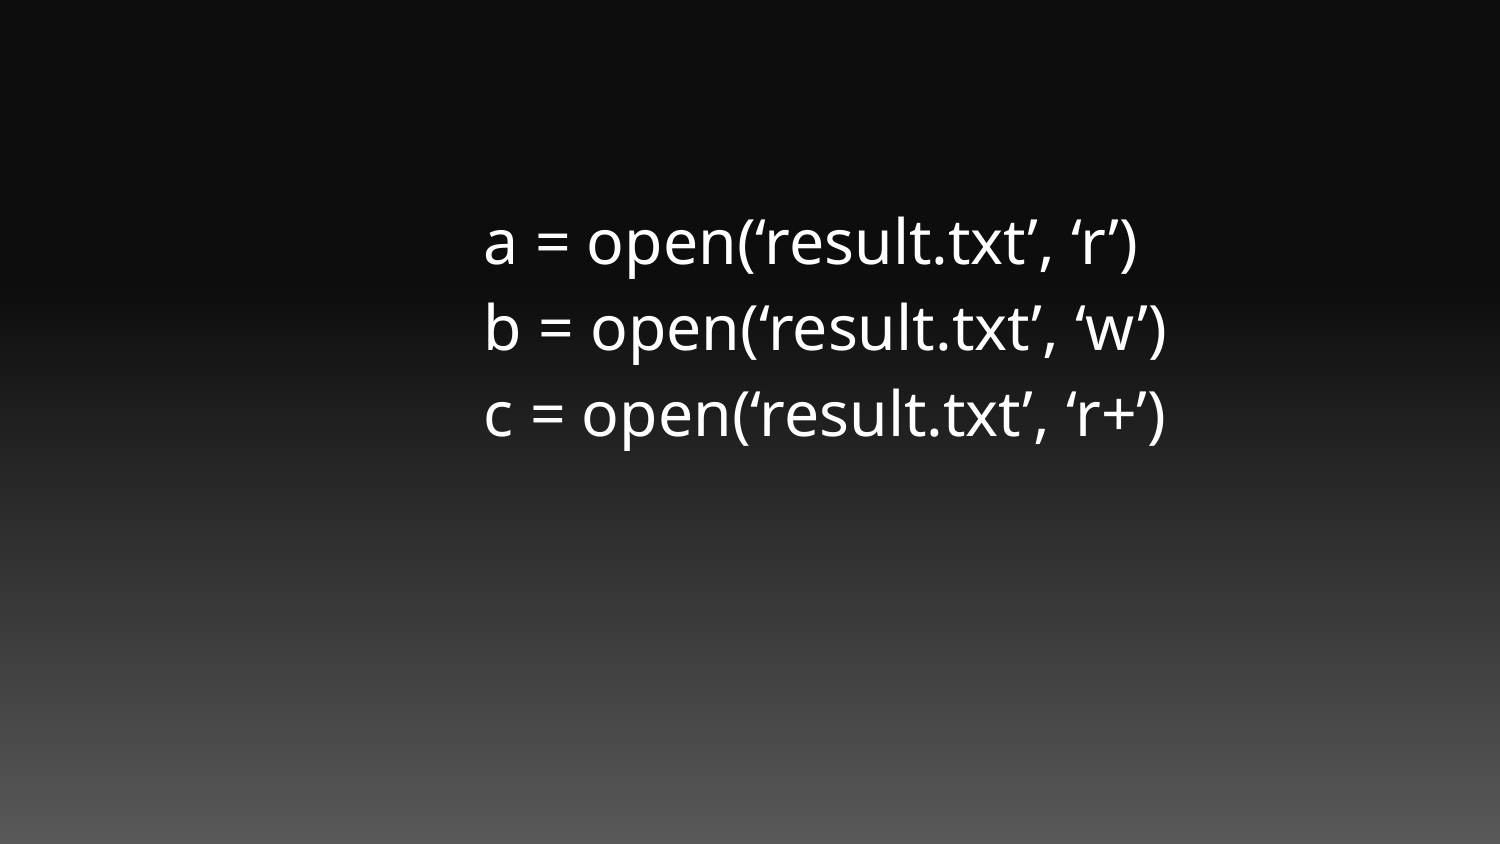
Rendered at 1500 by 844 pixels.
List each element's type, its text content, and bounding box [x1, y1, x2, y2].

text_box a = open(‘result.txt’, ‘r’) b = open(‘result.txt’, ‘w’) c = open(‘result.txt’, ‘r+’) [468, 175, 1263, 647]
